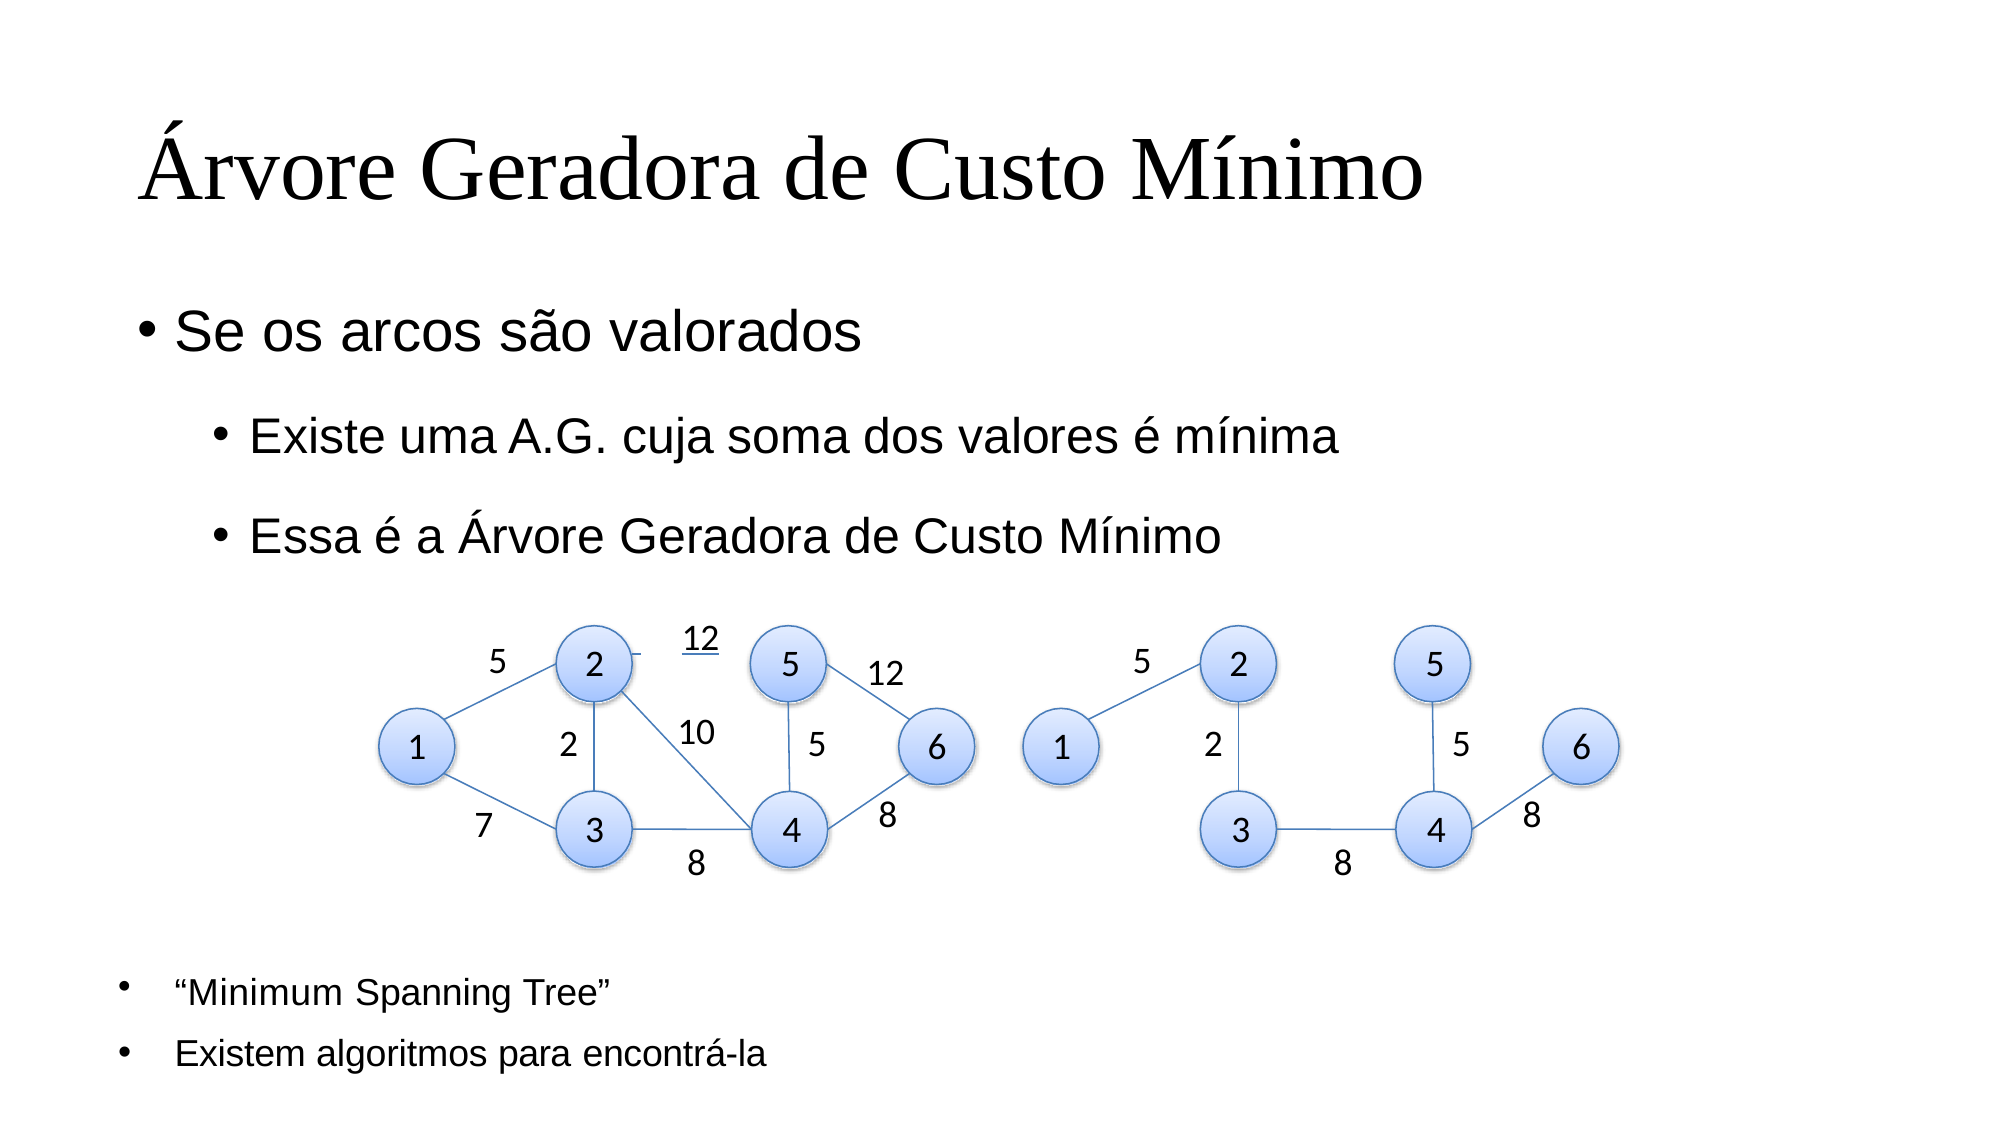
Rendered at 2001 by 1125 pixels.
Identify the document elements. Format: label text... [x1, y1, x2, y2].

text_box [370, 610, 1630, 886]
list Se os arcos são valorados Existe uma A.G. cuja soma dos valores é mínima Essa é a Árvore Geradora de Custo Mínimo [137, 239, 1863, 896]
title Árvore Geradora de Custo Mínimo [137, 73, 1863, 239]
text_box “Minimum Spanning Tree” Existem algoritmos para encontrá-la [116, 950, 2000, 1075]
